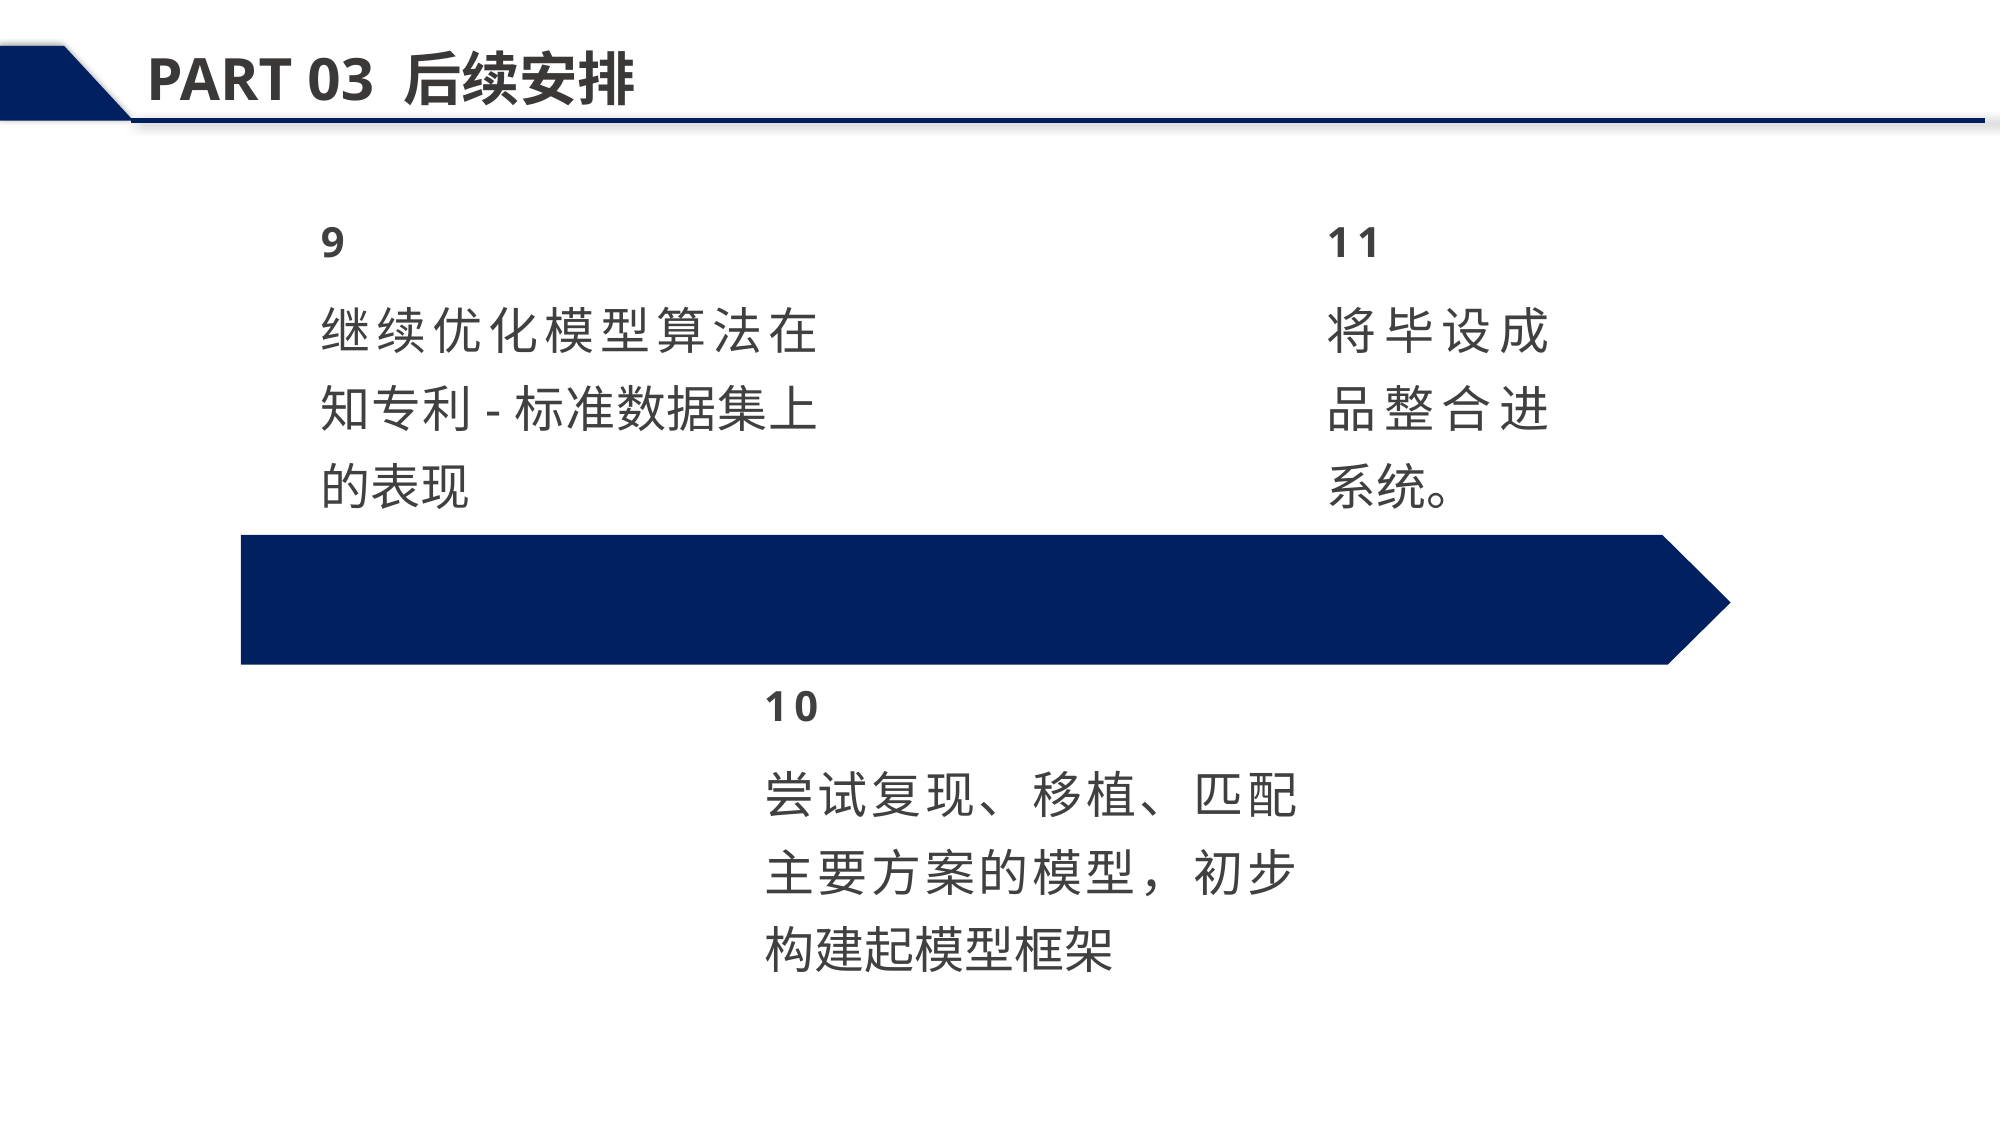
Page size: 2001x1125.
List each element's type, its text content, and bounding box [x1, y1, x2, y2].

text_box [306, 208, 834, 526]
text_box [749, 672, 1312, 989]
text_box [0, 44, 131, 122]
text_box [240, 534, 1731, 665]
text_box PART 03 后续安排 [131, 34, 892, 120]
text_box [1311, 208, 1565, 526]
